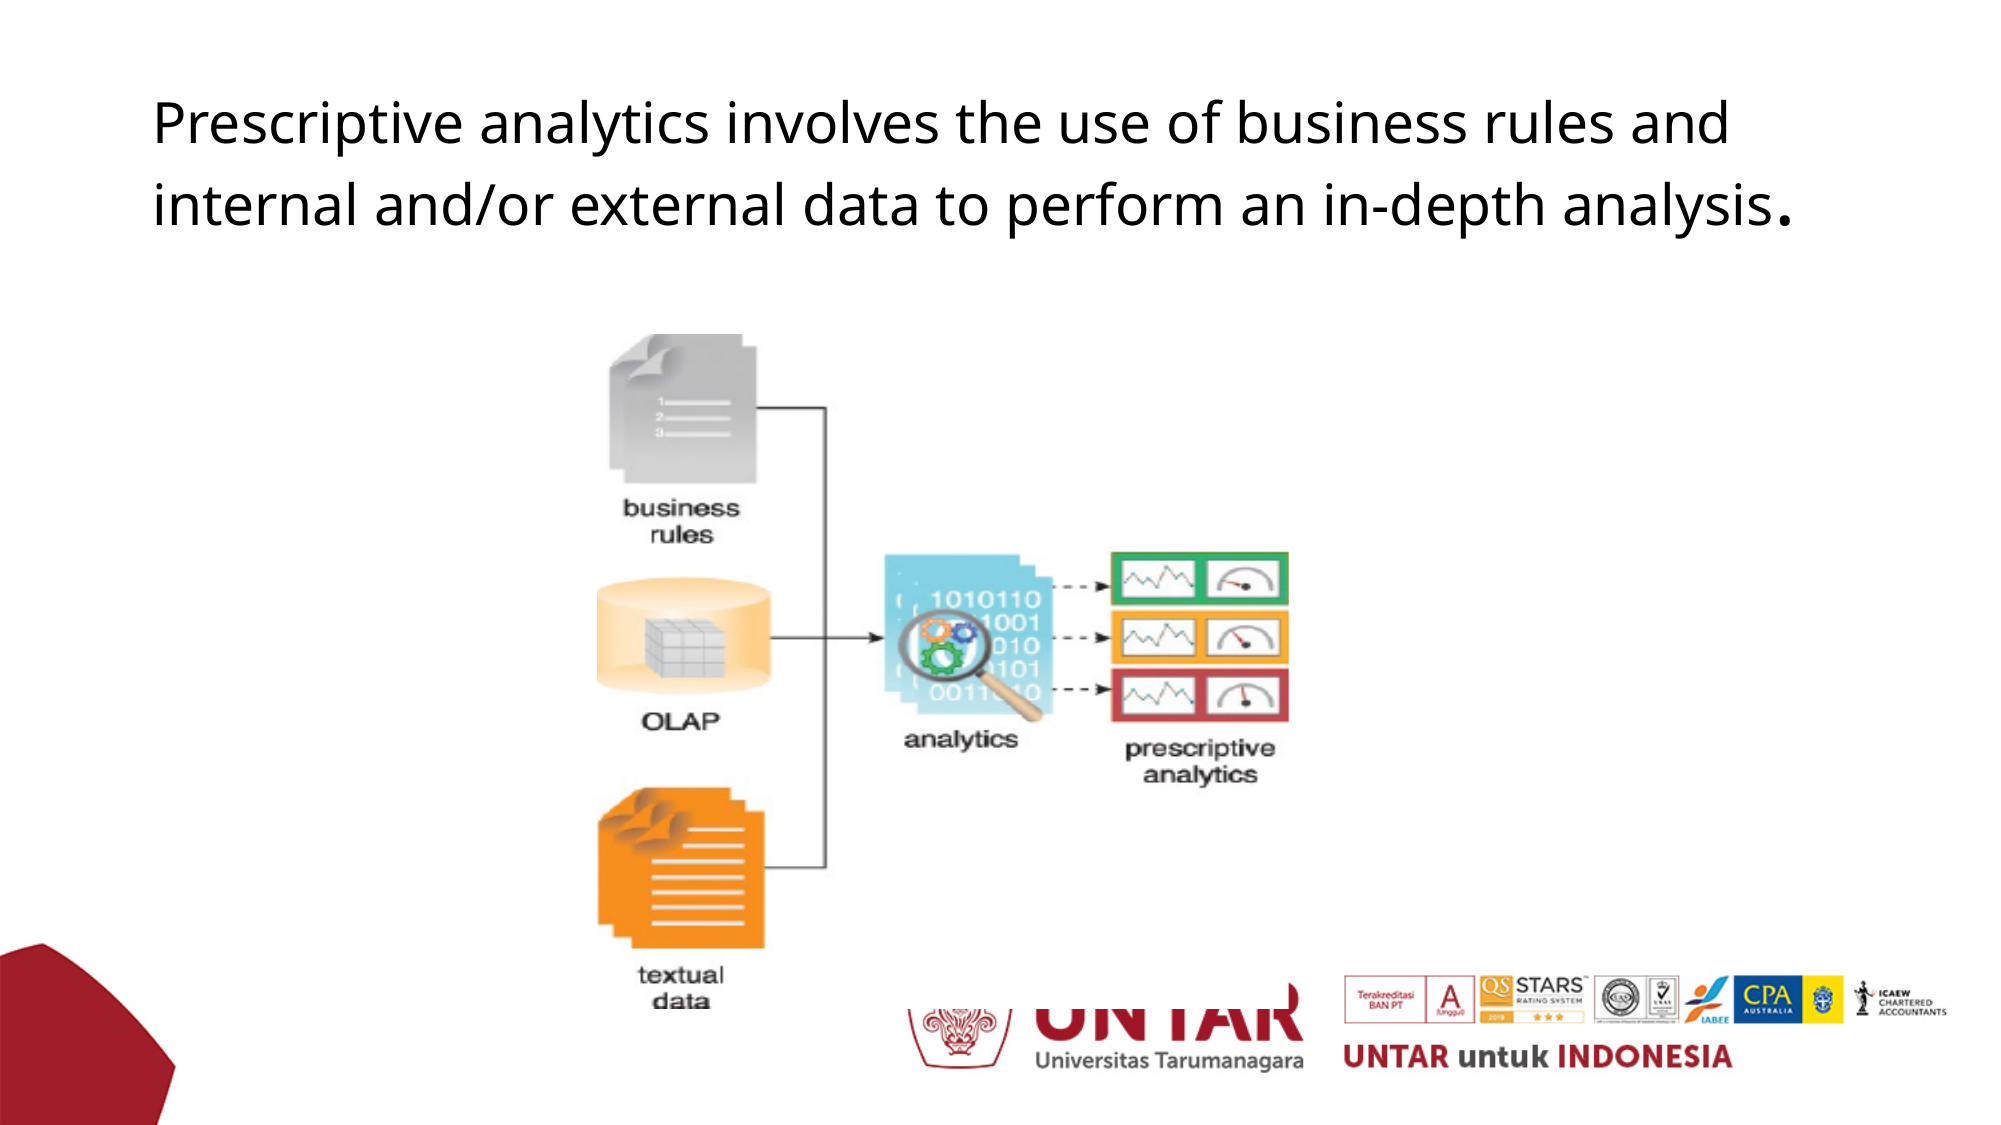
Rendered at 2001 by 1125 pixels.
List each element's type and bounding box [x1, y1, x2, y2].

title [137, 59, 1863, 278]
list [597, 334, 1289, 1009]
picture [0, 0, 2001, 1125]
